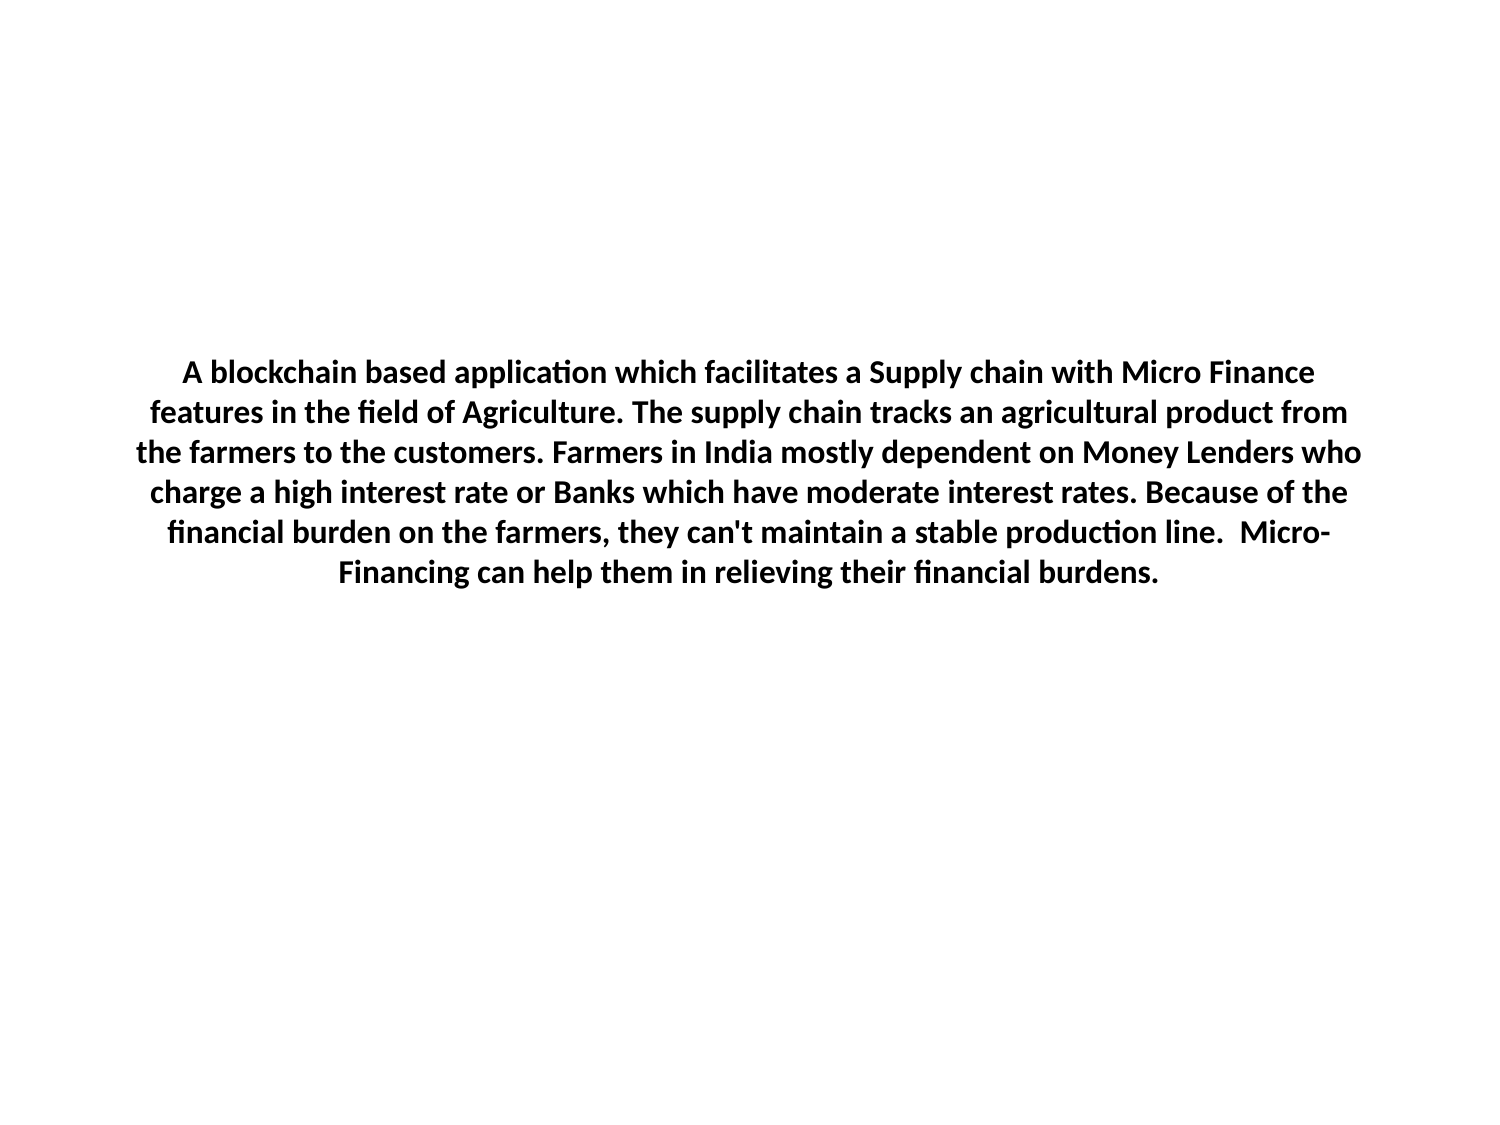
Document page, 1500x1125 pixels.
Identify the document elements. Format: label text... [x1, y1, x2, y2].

title A blockchain based application which facilitates a Supply chain with Micro Finance features in the field of Agriculture. The supply chain tracks an agricultural product from the farmers to the customers. Farmers in India mostly dependent on Money Lenders who charge a high interest rate or Banks which have moderate interest rates. Because of the financial burden on the farmers, they can't maintain a stable production line. Micro-Financing can help them in relieving their financial burdens. [112, 349, 1388, 591]
